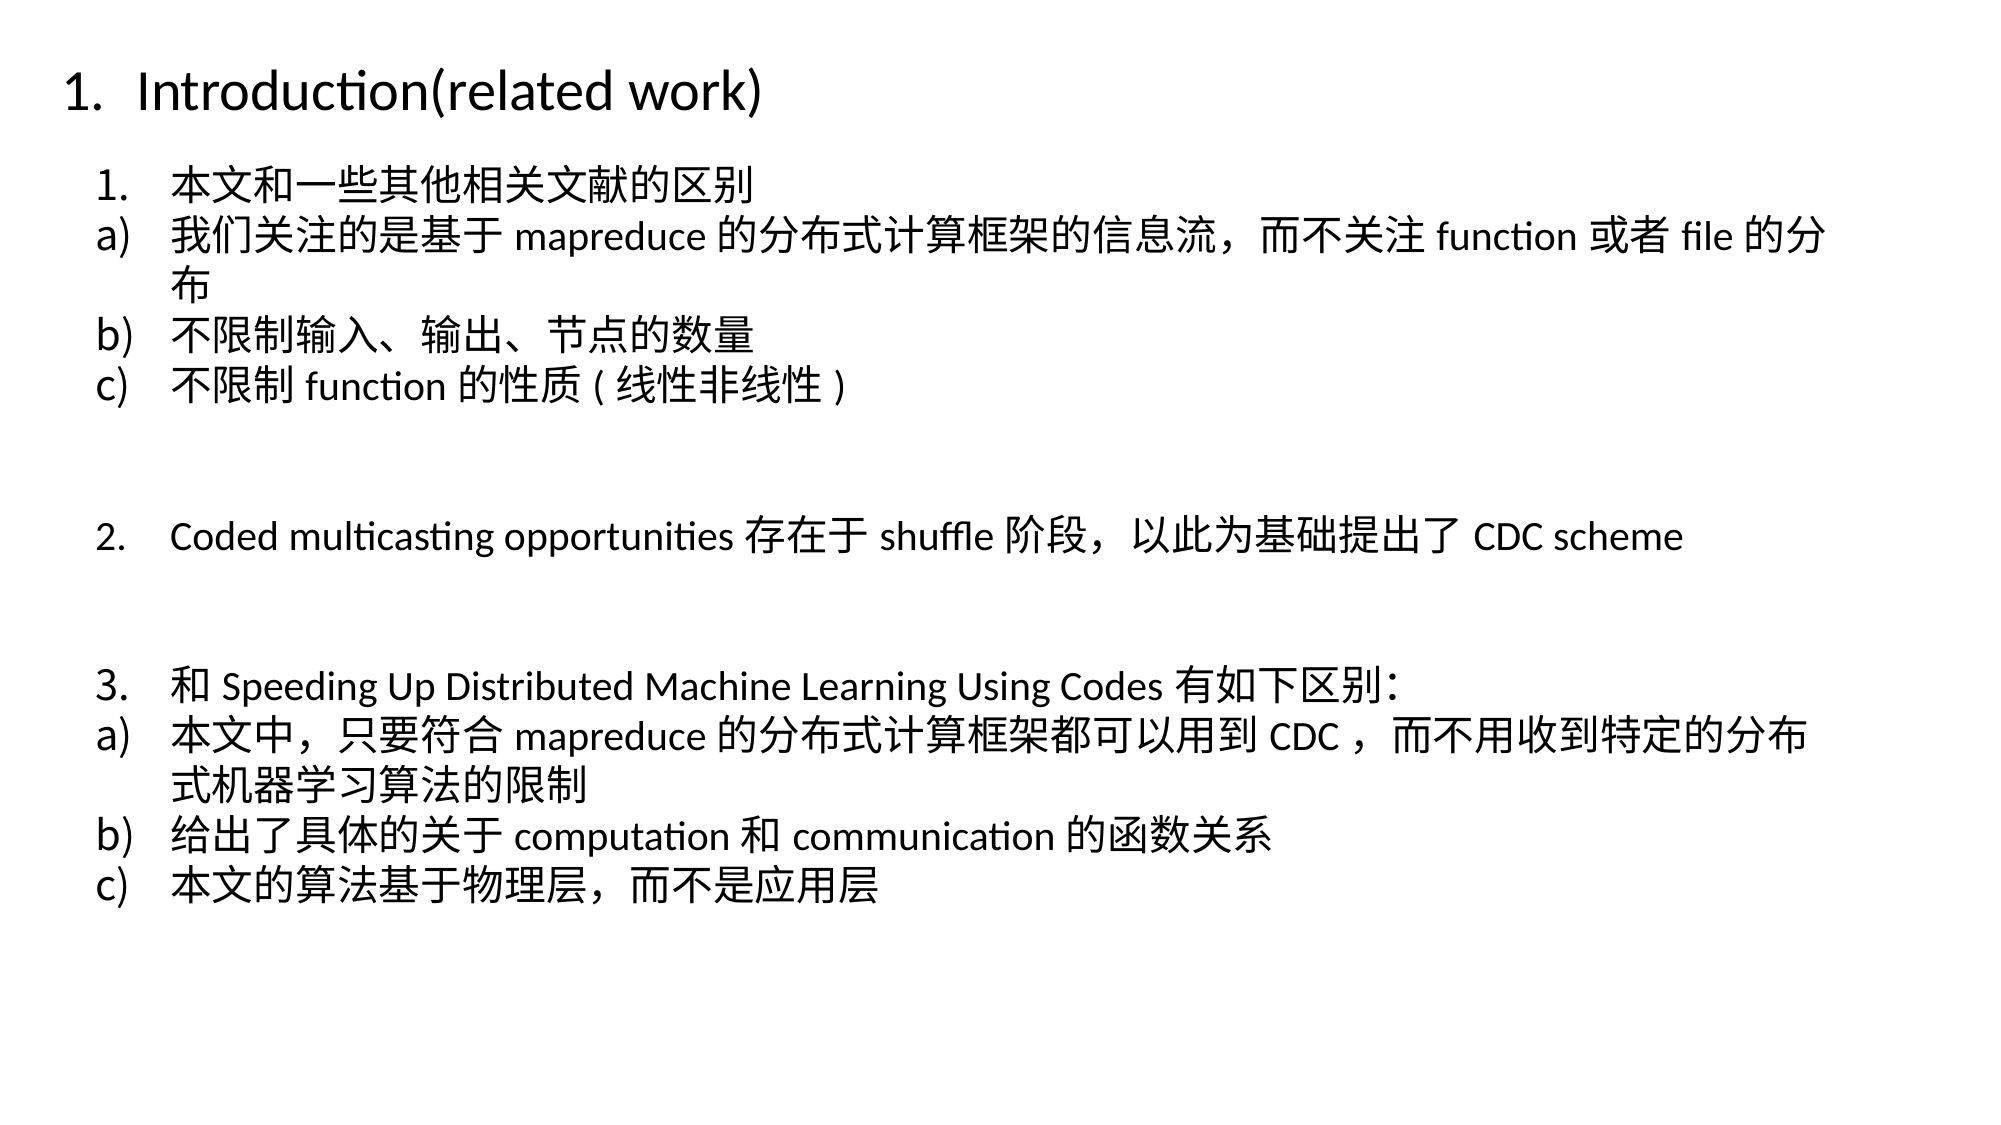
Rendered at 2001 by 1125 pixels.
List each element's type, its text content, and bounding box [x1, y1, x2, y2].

text_box Introduction(related work) [46, 44, 1224, 130]
text_box 本文和一些其他相关文献的区别 我们关注的是基于mapreduce的分布式计算框架的信息流，而不关注function或者file的分布 不限制输入、输出、节点的数量 不限制function的性质(线性非线性) Coded multicasting opportunities存在于shuffle阶段，以此为基础提出了CDC scheme 和Speeding Up Distributed Machine Learning Using Codes有如下区别： 本文中，只要符合mapreduce的分布式计算框架都可以用到CDC，而不用收到特定的分布式机器学习算法的限制 给出了具体的关于computation和communication的函数关系 本文的算法基于物理层，而不是应用层 [80, 151, 1860, 917]
